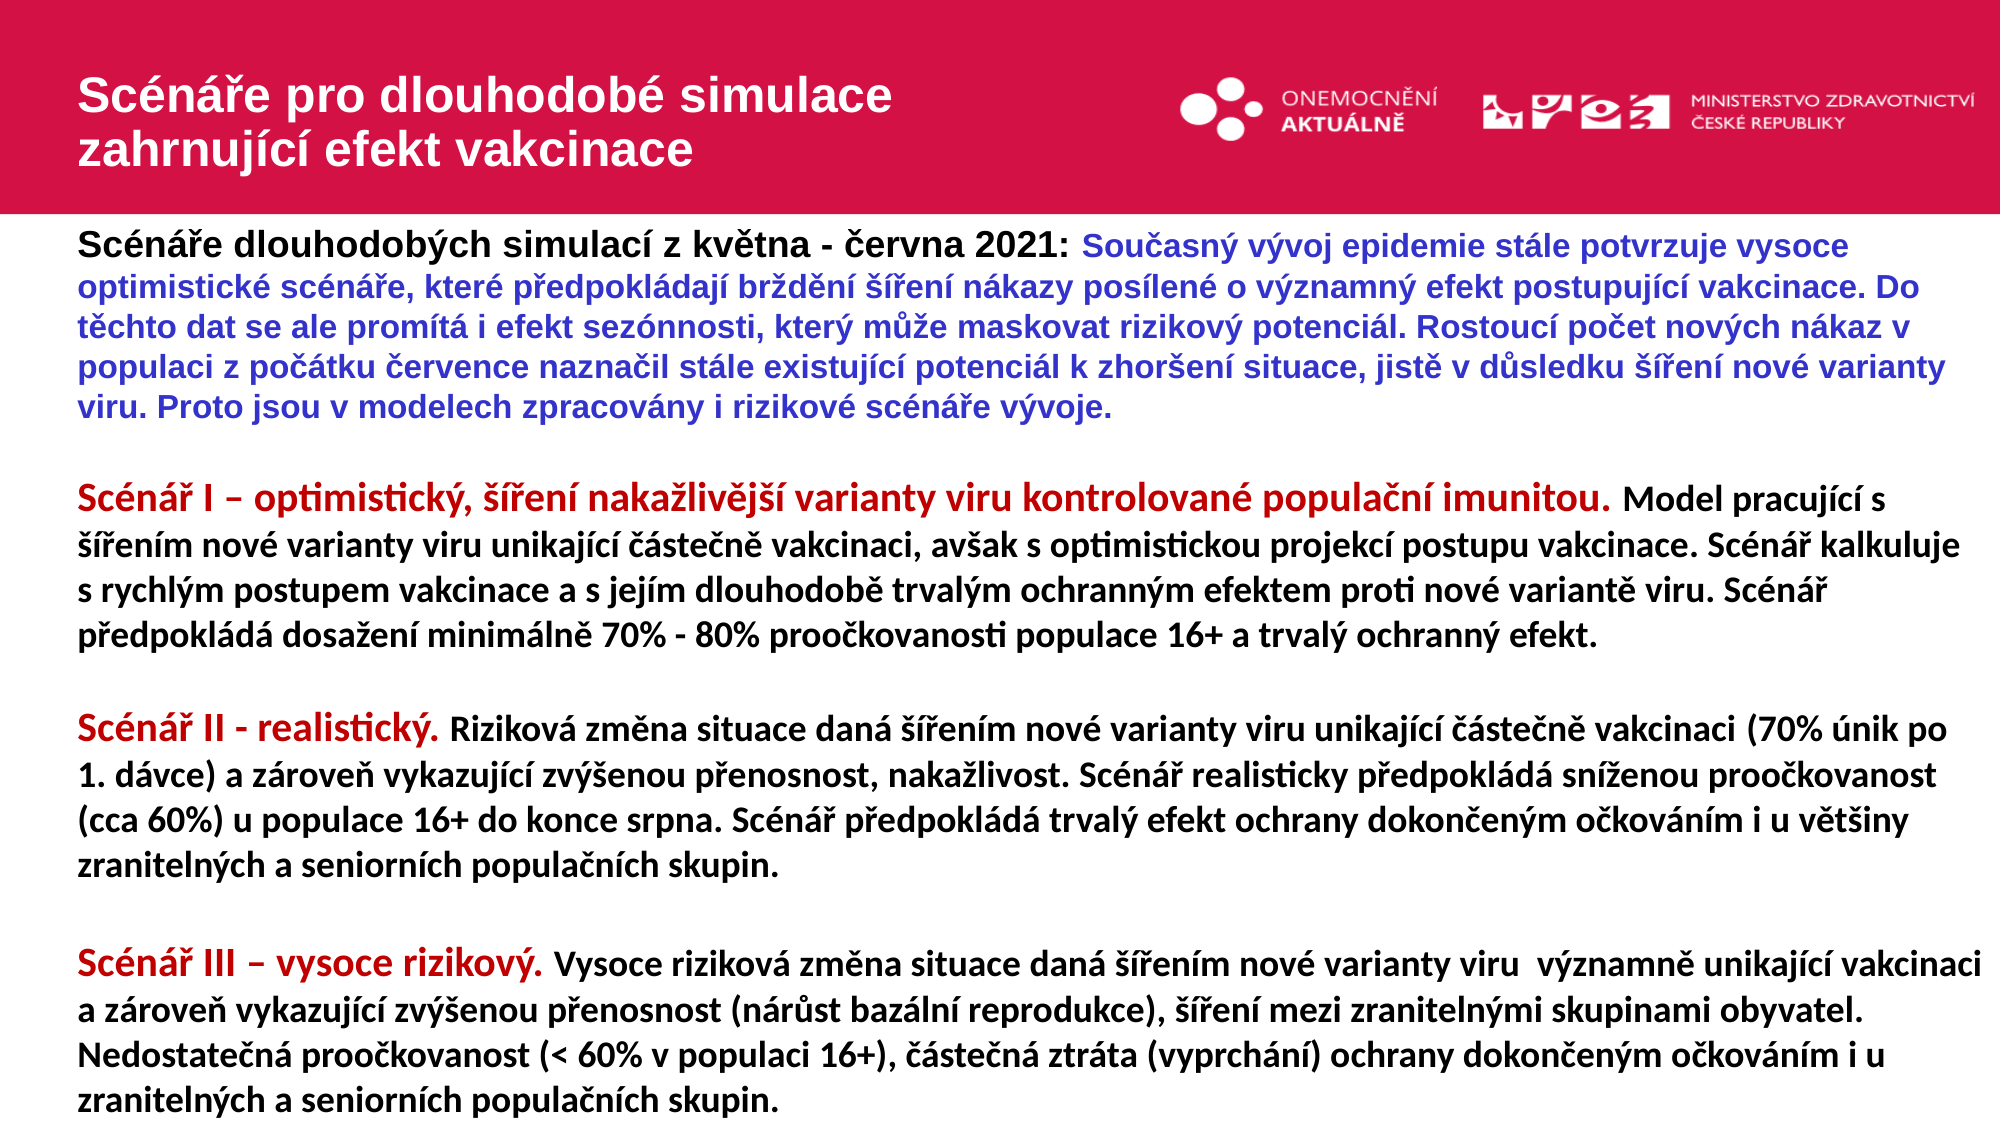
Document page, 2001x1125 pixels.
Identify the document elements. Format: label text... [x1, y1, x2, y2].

text_box Scénáře dlouhodobých simulací z května - června 2021: Současný vývoj epidemie stále potvrzuje vysoce optimistické scénáře, které předpokládají brždění šíření nákazy posílené o významný efekt postupující vakcinace. Do těchto dat se ale promítá i efekt sezónnosti, který může maskovat rizikový potenciál. Rostoucí počet nových nákaz v populaci z počátku července naznačil stále existující potenciál k zhoršení situace, jistě v důsledku šíření nové varianty viru. Proto jsou v modelech zpracovány i rizikové scénáře vývoje. Scénář I – optimistický, šíření nakažlivější varianty viru kontrolované populační imunitou. Model pracující s šířením nové varianty viru unikající částečně vakcinaci, avšak s optimistickou projekcí postupu vakcinace. Scénář kalkuluje s rychlým postupem vakcinace a s jejím dlouhodobě trvalým ochranným efektem proti nové variantě viru. Scénář předpokládá dosažení minimálně 70% - 80% proočkovanosti populace 16+ a trvalý ochranný efekt. Scénář II - realistický. Riziková změna situace daná šířením nové varianty viru unikající částečně vakcinaci (70% únik po 1. dávce) a zároveň vykazující zvýšenou přenosnost, nakažlivost. Scénář realisticky předpokládá sníženou proočkovanost (cca 60%) u populace 16+ do konce srpna. Scénář předpokládá trvalý efekt ochrany dokončeným očkováním i u většiny zranitelných a seniorních populačních skupin. Scénář III – vysoce rizikový. Vysoce riziková změna situace daná šířením nové varianty viru významně unikající vakcinaci a zároveň vykazující zvýšenou přenosnost (nárůst bazální reprodukce), šíření mezi zranitelnými skupinami obyvatel. Nedostatečná proočkovanost (< 60% v populaci 16+), částečná ztráta (vyprchání) ochrany dokončeným očkováním i u zranitelných a seniorních populačních skupin. [62, 212, 2000, 1125]
title Scénáře pro dlouhodobé simulace zahrnující efekt vakcinace [62, 16, 1131, 212]
